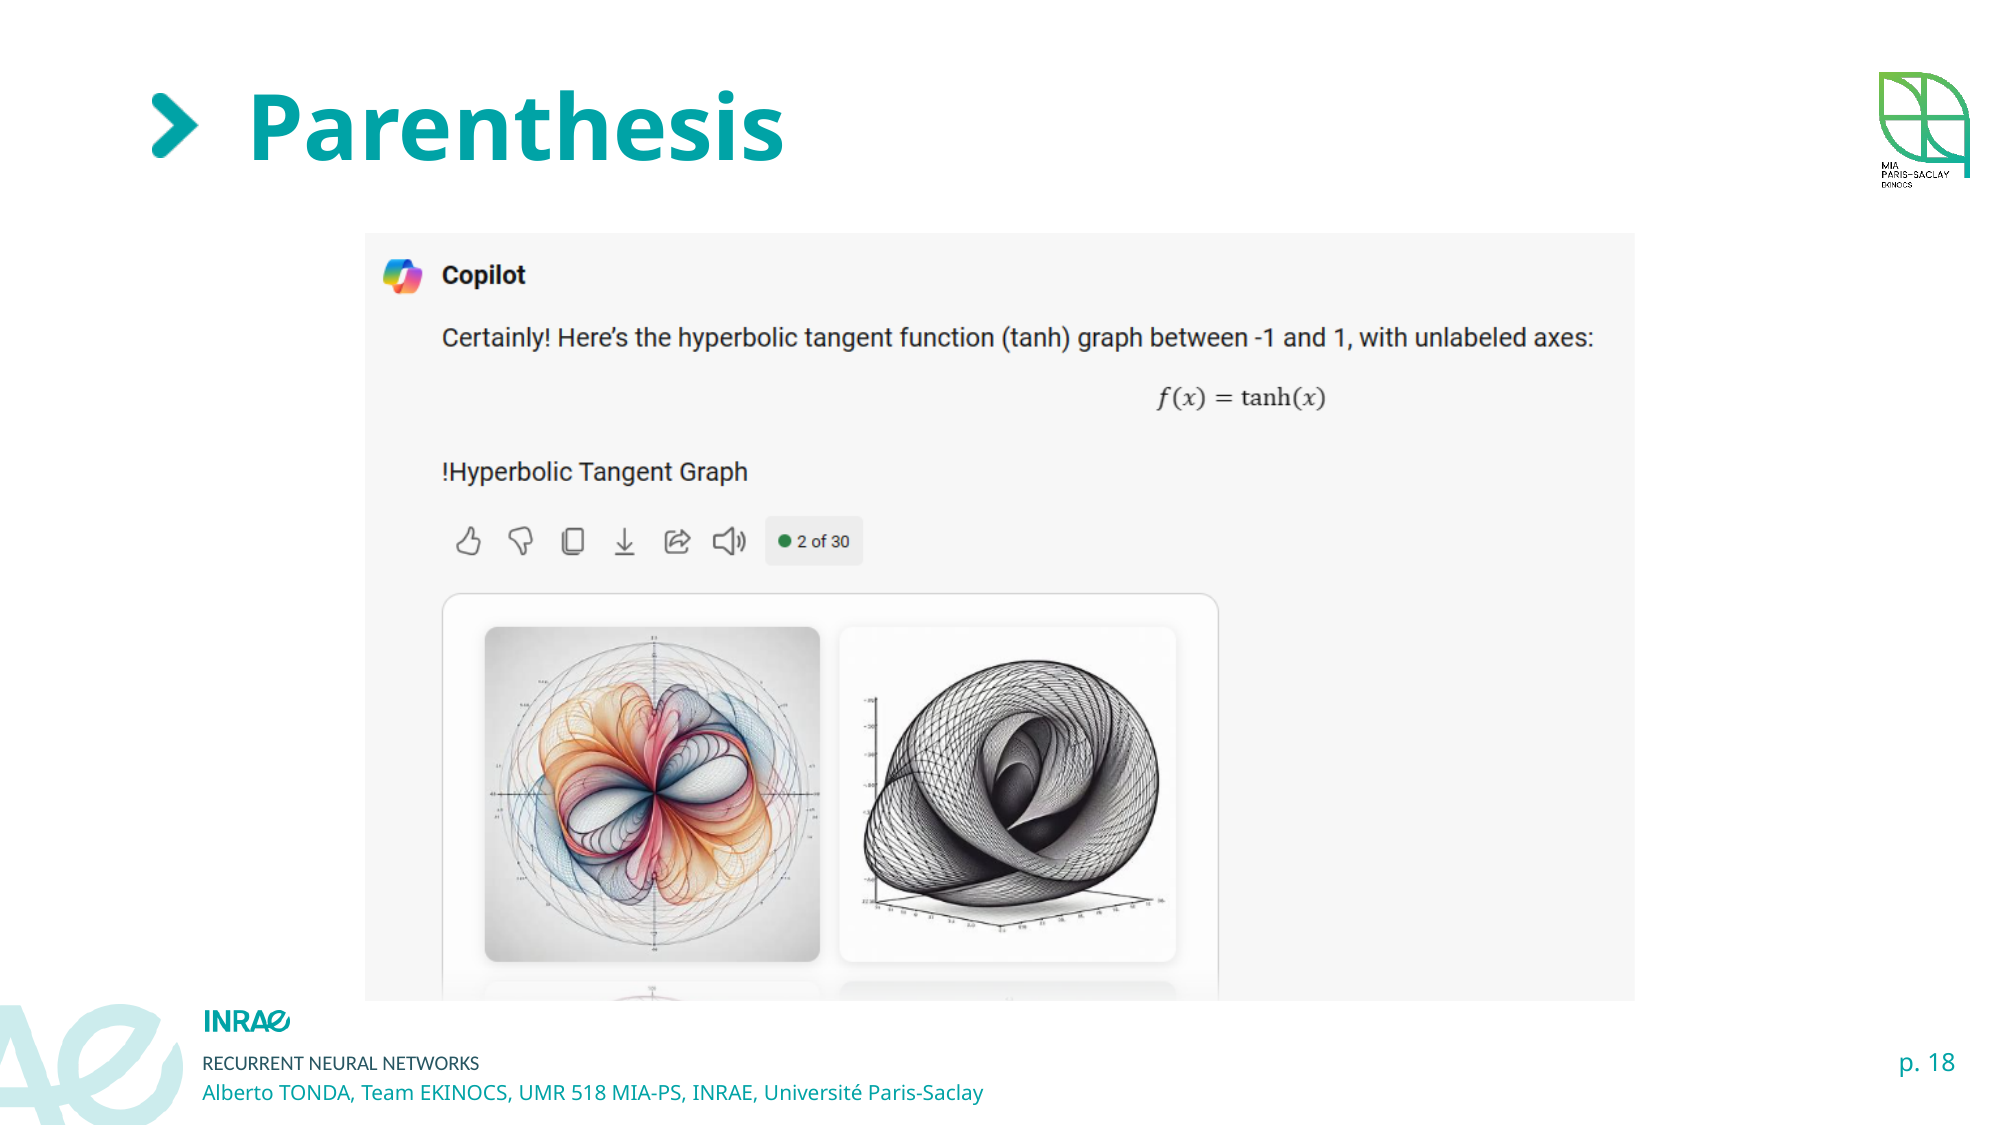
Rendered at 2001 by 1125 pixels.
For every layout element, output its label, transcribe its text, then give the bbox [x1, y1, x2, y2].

picture [365, 233, 1635, 1001]
title Parenthesis [137, 59, 1863, 203]
picture [152, 93, 200, 158]
picture [0, 996, 329, 1125]
picture [1862, 54, 1986, 205]
